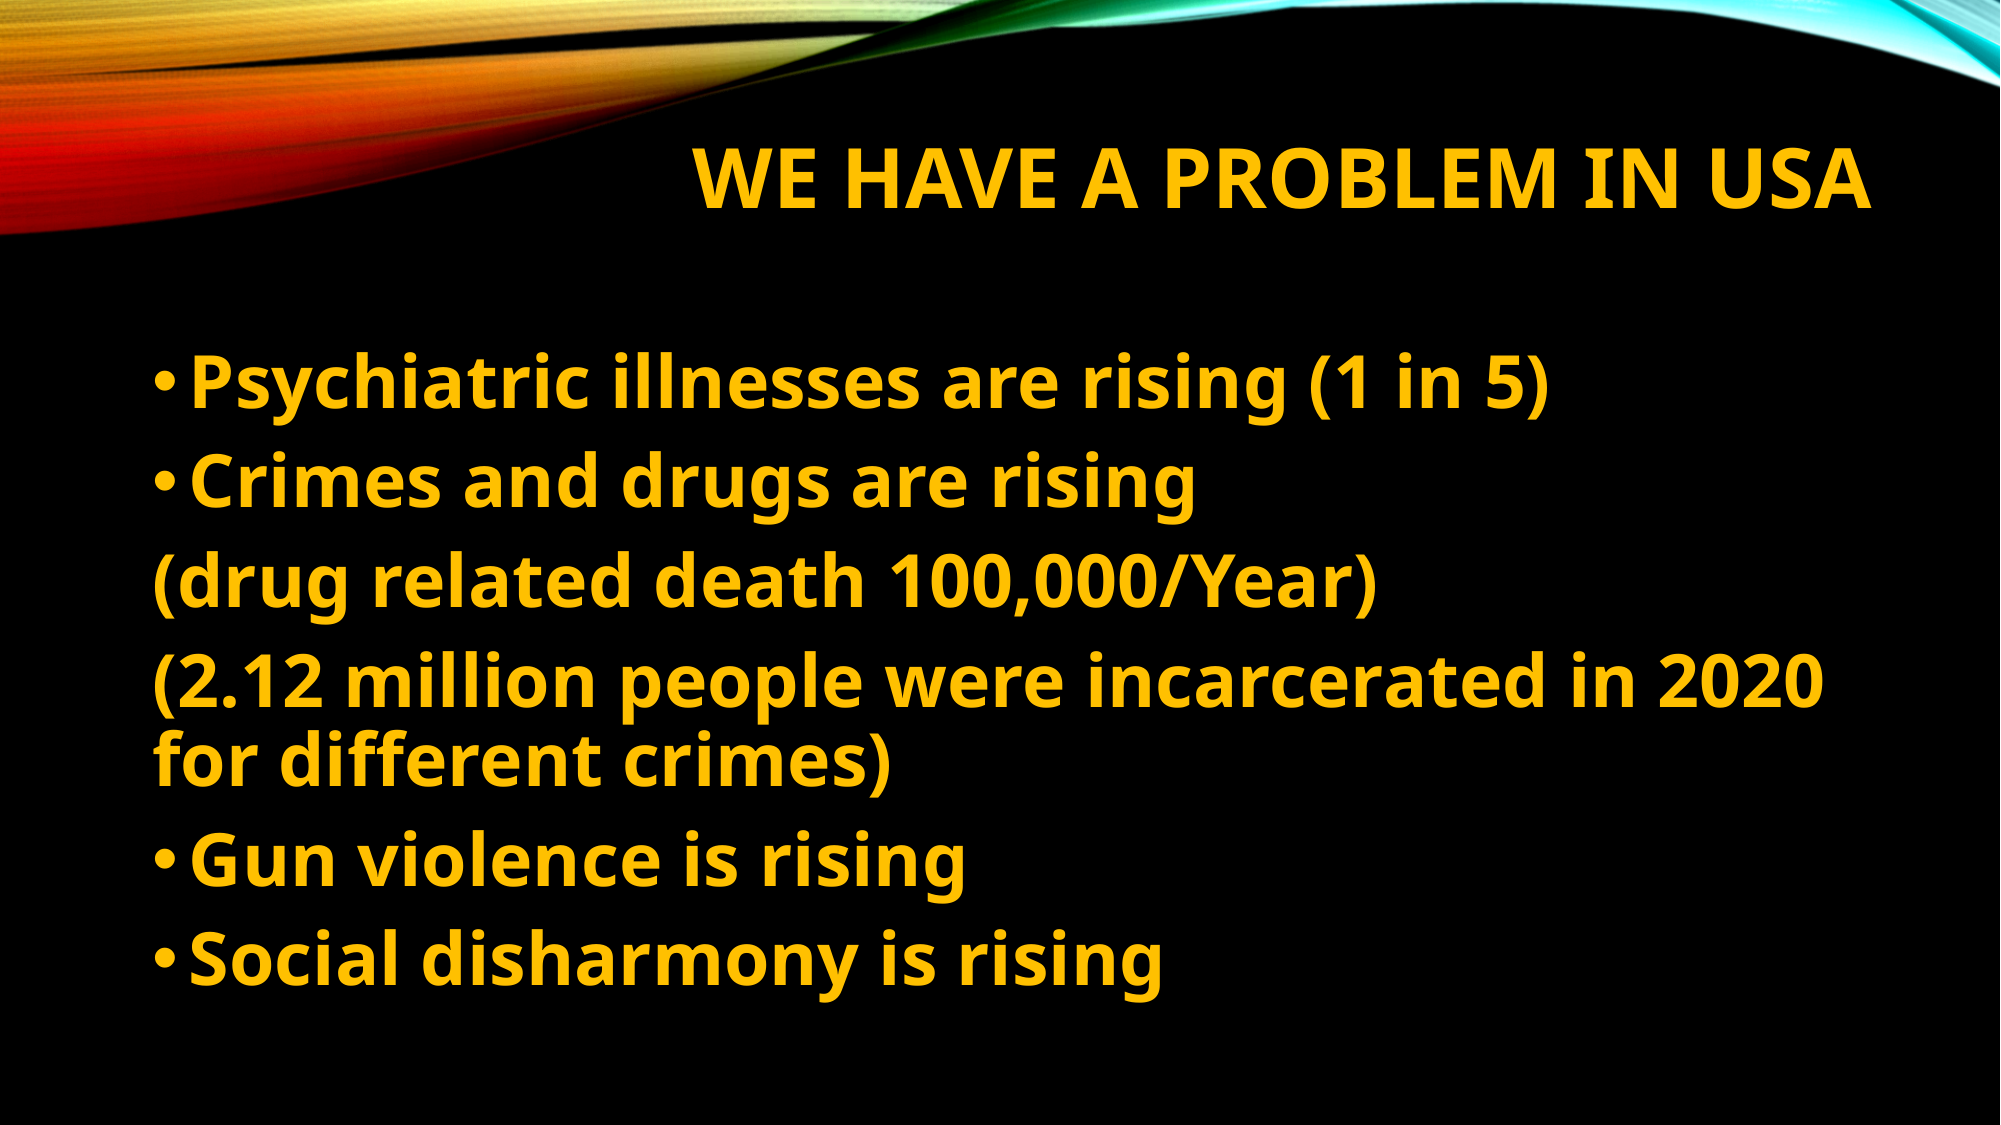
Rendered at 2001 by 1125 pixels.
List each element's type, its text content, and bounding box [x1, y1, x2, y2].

title We have a problem in USA [474, 125, 1888, 337]
picture [0, 0, 2000, 237]
list Psychiatric illnesses are rising (1 in 5) Crimes and drugs are rising (drug related death 100,000/Year) (2.12 million people were incarcerated in 2020 for different crimes) Gun violence is rising Social disharmony is rising [137, 337, 1913, 1013]
